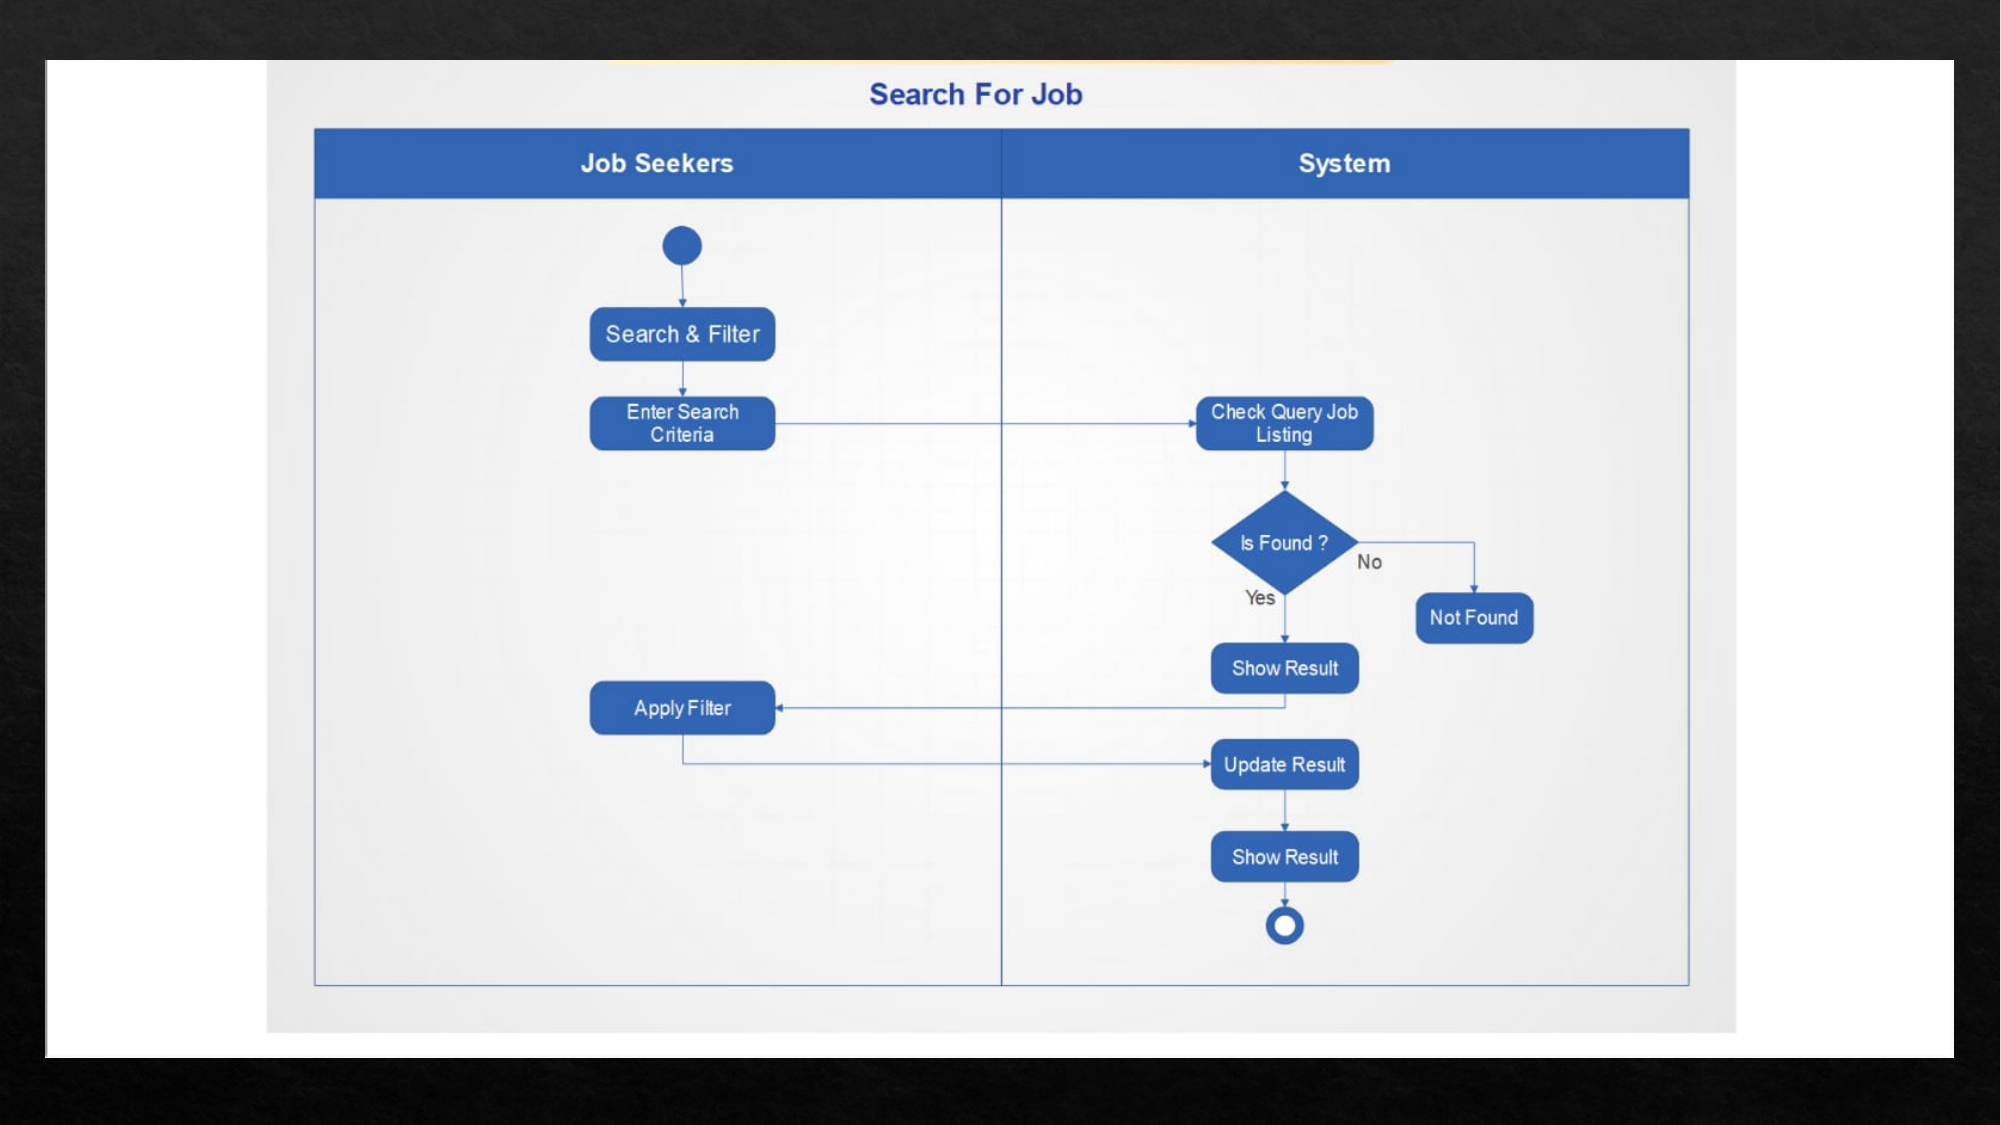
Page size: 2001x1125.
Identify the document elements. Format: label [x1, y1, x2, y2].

picture [45, 59, 1954, 1059]
